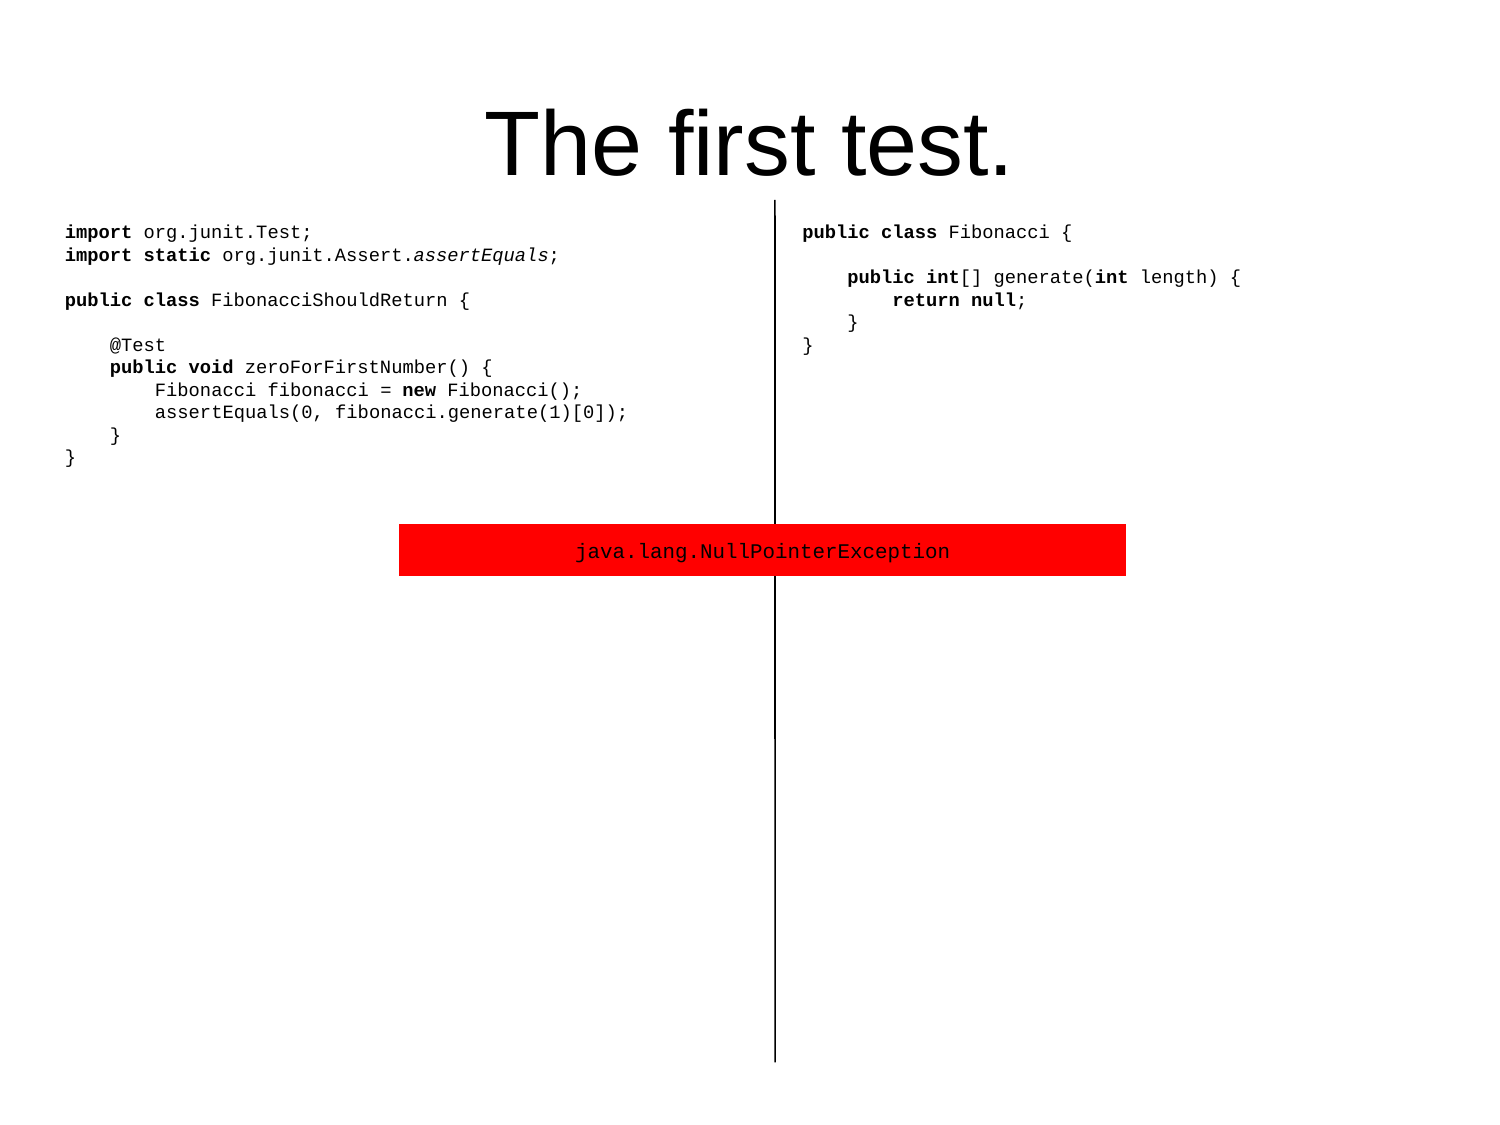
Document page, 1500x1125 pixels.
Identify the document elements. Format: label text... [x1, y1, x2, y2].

text_box import org.junit.Test; import static org.junit.Assert.assertEquals; public class FibonacciShouldReturn { @Test public void zeroForFirstNumber() { Fibonacci fibonacci = new Fibonacci(); assertEquals(0, fibonacci.generate(1)[0]); } } [49, 212, 713, 475]
title The first test. [75, 45, 1425, 233]
text_box public class Fibonacci { public int[] generate(int length) { return null; } } [787, 212, 1450, 363]
text_box java.lang.NullPointerException [399, 525, 1125, 575]
